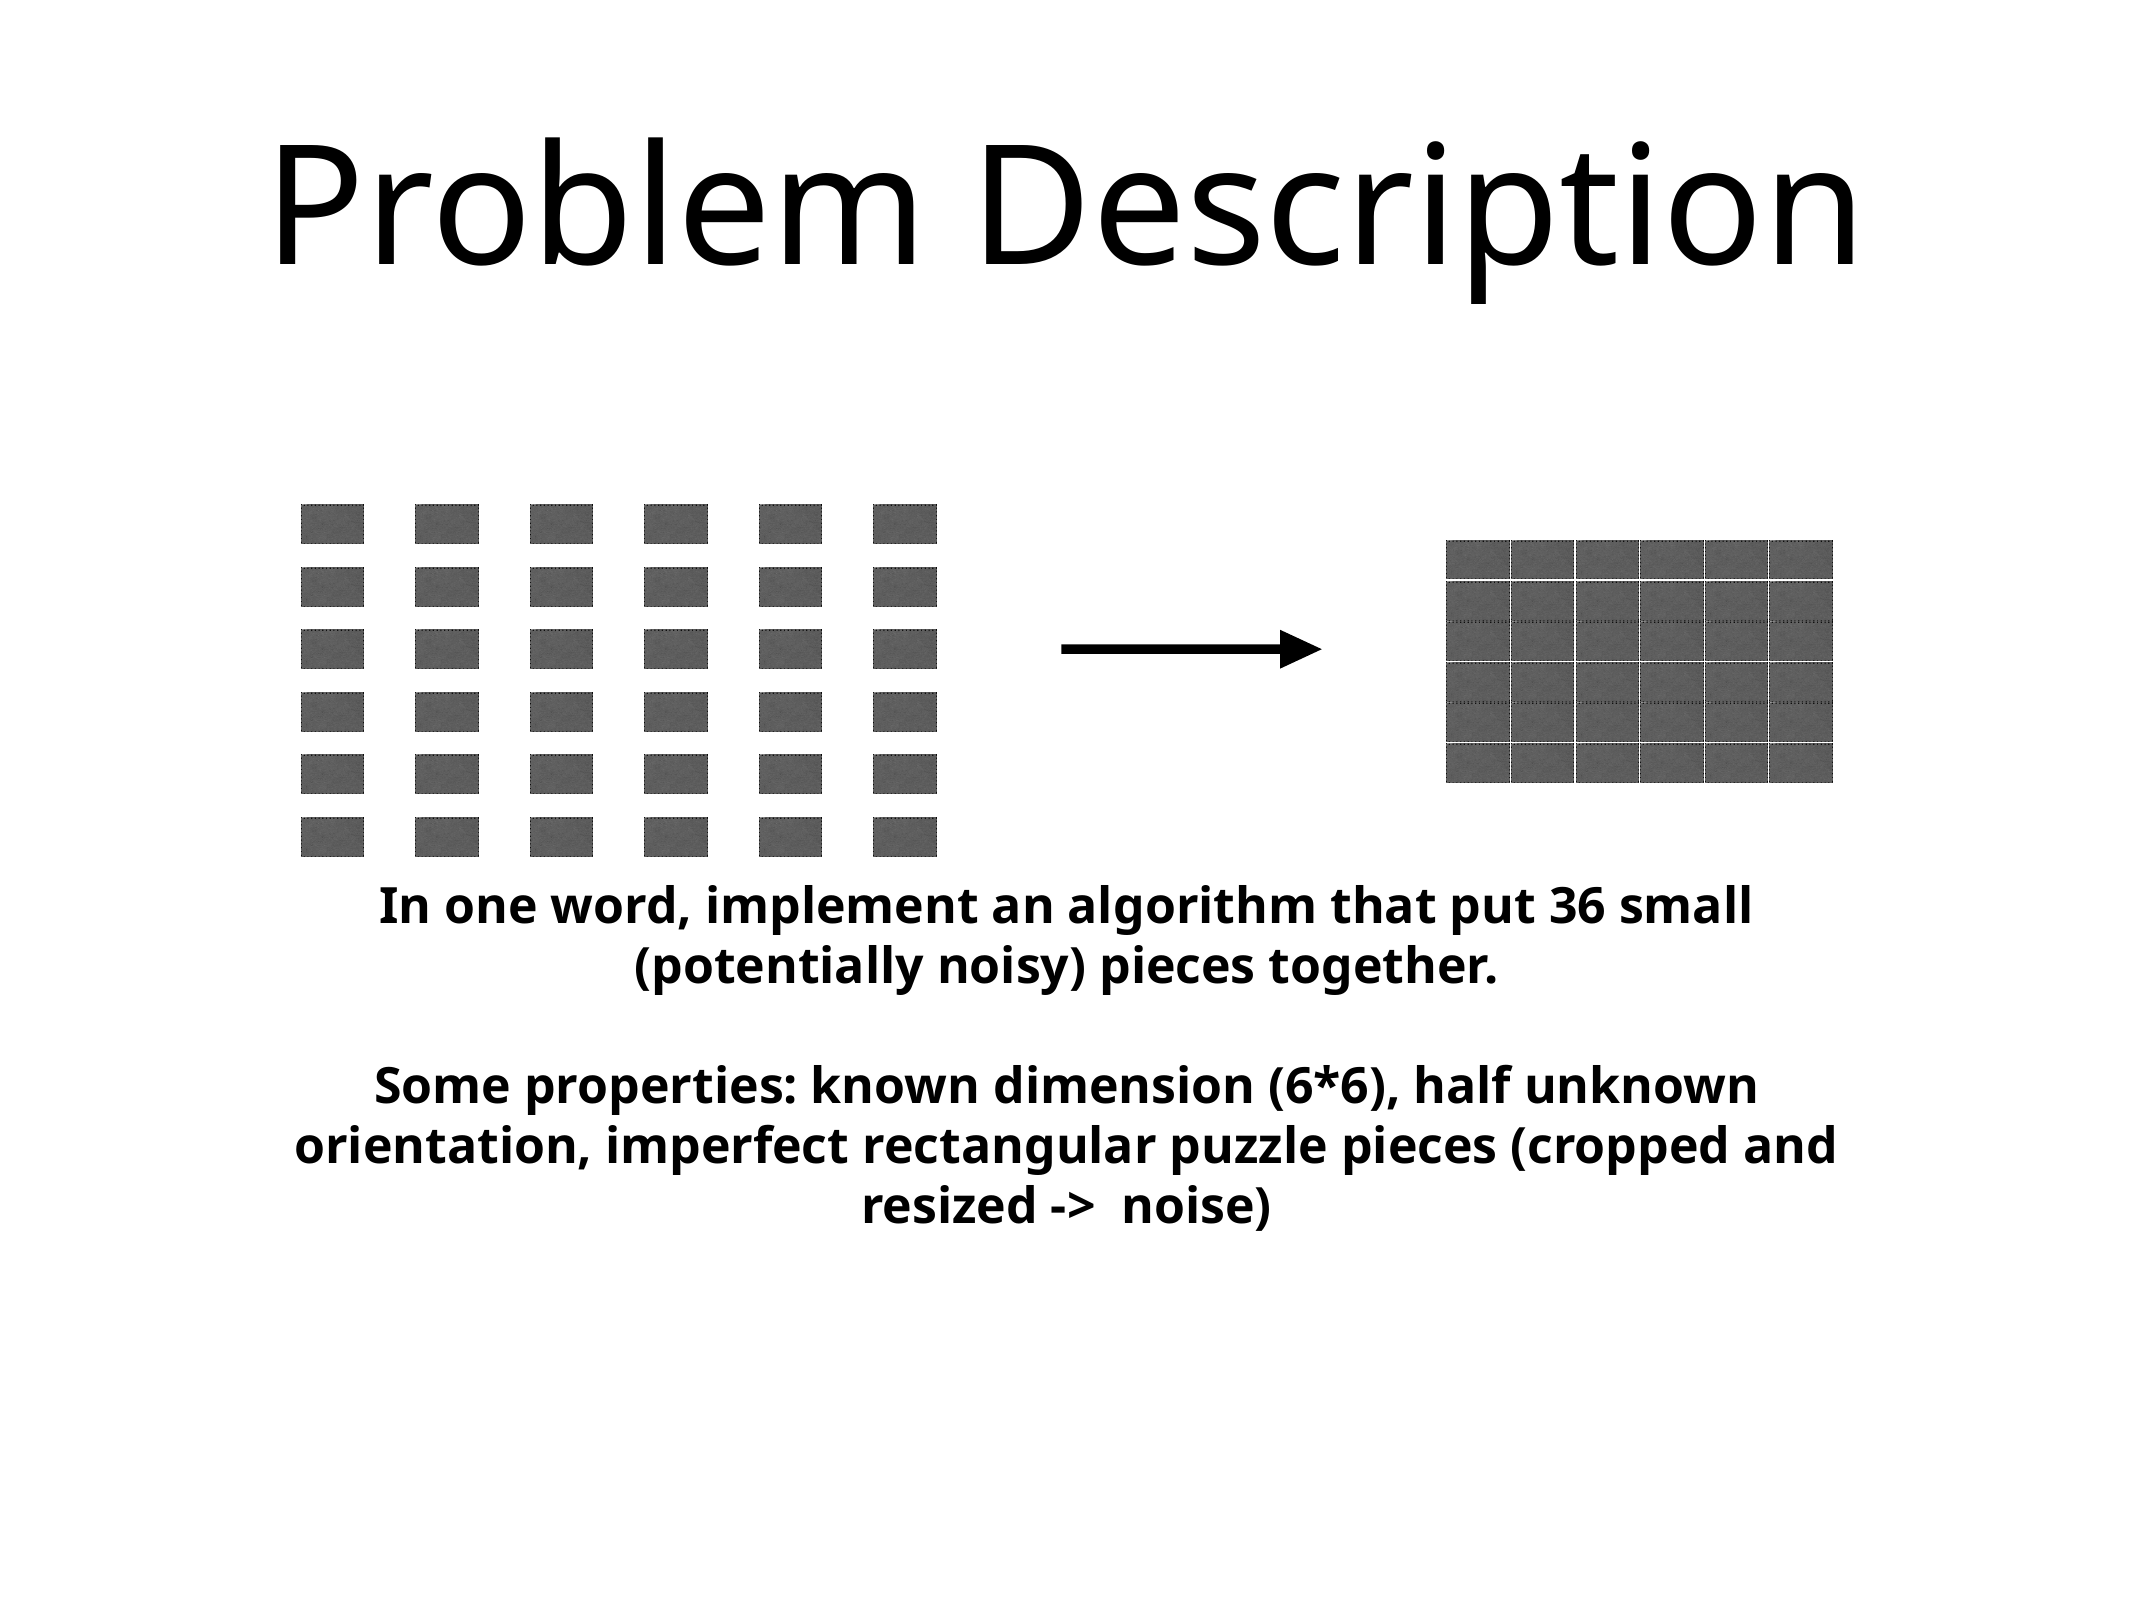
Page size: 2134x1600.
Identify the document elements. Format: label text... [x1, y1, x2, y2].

picture [415, 692, 479, 732]
picture [644, 692, 708, 732]
picture [1769, 539, 1833, 580]
picture [873, 692, 937, 732]
picture [1511, 743, 1639, 783]
picture [300, 817, 364, 857]
picture [644, 817, 708, 857]
picture [300, 504, 364, 544]
picture [873, 817, 937, 857]
picture [529, 504, 593, 544]
picture [1769, 743, 1833, 783]
picture [529, 629, 593, 669]
picture [529, 754, 593, 794]
picture [873, 754, 937, 794]
picture [644, 567, 708, 607]
picture [759, 504, 823, 544]
picture [1640, 581, 1768, 661]
picture [1446, 539, 1510, 580]
title Problem Description [222, 86, 1911, 309]
picture [300, 567, 364, 607]
picture [300, 692, 364, 732]
picture [759, 817, 823, 857]
text_box In one word, implement an algorithm that put 36 small (potentially noisy) pieces together. Some properties: known dimension (6*6), half unknown orientation, imperfect rectangular puzzle pieces (cropped and resized -> noise) [249, 864, 1884, 1242]
picture [1640, 539, 1768, 580]
picture [529, 567, 593, 607]
picture [415, 504, 479, 544]
picture [873, 629, 937, 669]
picture [873, 504, 937, 544]
picture [415, 754, 479, 794]
picture [1511, 581, 1639, 661]
picture [759, 692, 823, 732]
picture [1640, 743, 1768, 783]
picture [644, 504, 708, 544]
picture [873, 567, 937, 607]
picture [759, 629, 823, 669]
picture [1511, 539, 1639, 580]
picture [1446, 662, 1510, 742]
picture [415, 817, 479, 857]
picture [300, 629, 364, 669]
picture [1640, 662, 1768, 742]
picture [1446, 743, 1510, 783]
picture [1769, 662, 1833, 742]
picture [759, 567, 823, 607]
picture [529, 692, 593, 732]
picture [759, 754, 823, 794]
text_box [1061, 629, 1322, 669]
picture [644, 629, 708, 669]
picture [644, 754, 708, 794]
picture [415, 567, 479, 607]
picture [1511, 662, 1639, 742]
picture [415, 629, 479, 669]
picture [529, 817, 593, 857]
picture [1446, 581, 1510, 661]
picture [300, 754, 364, 794]
picture [1769, 581, 1833, 661]
